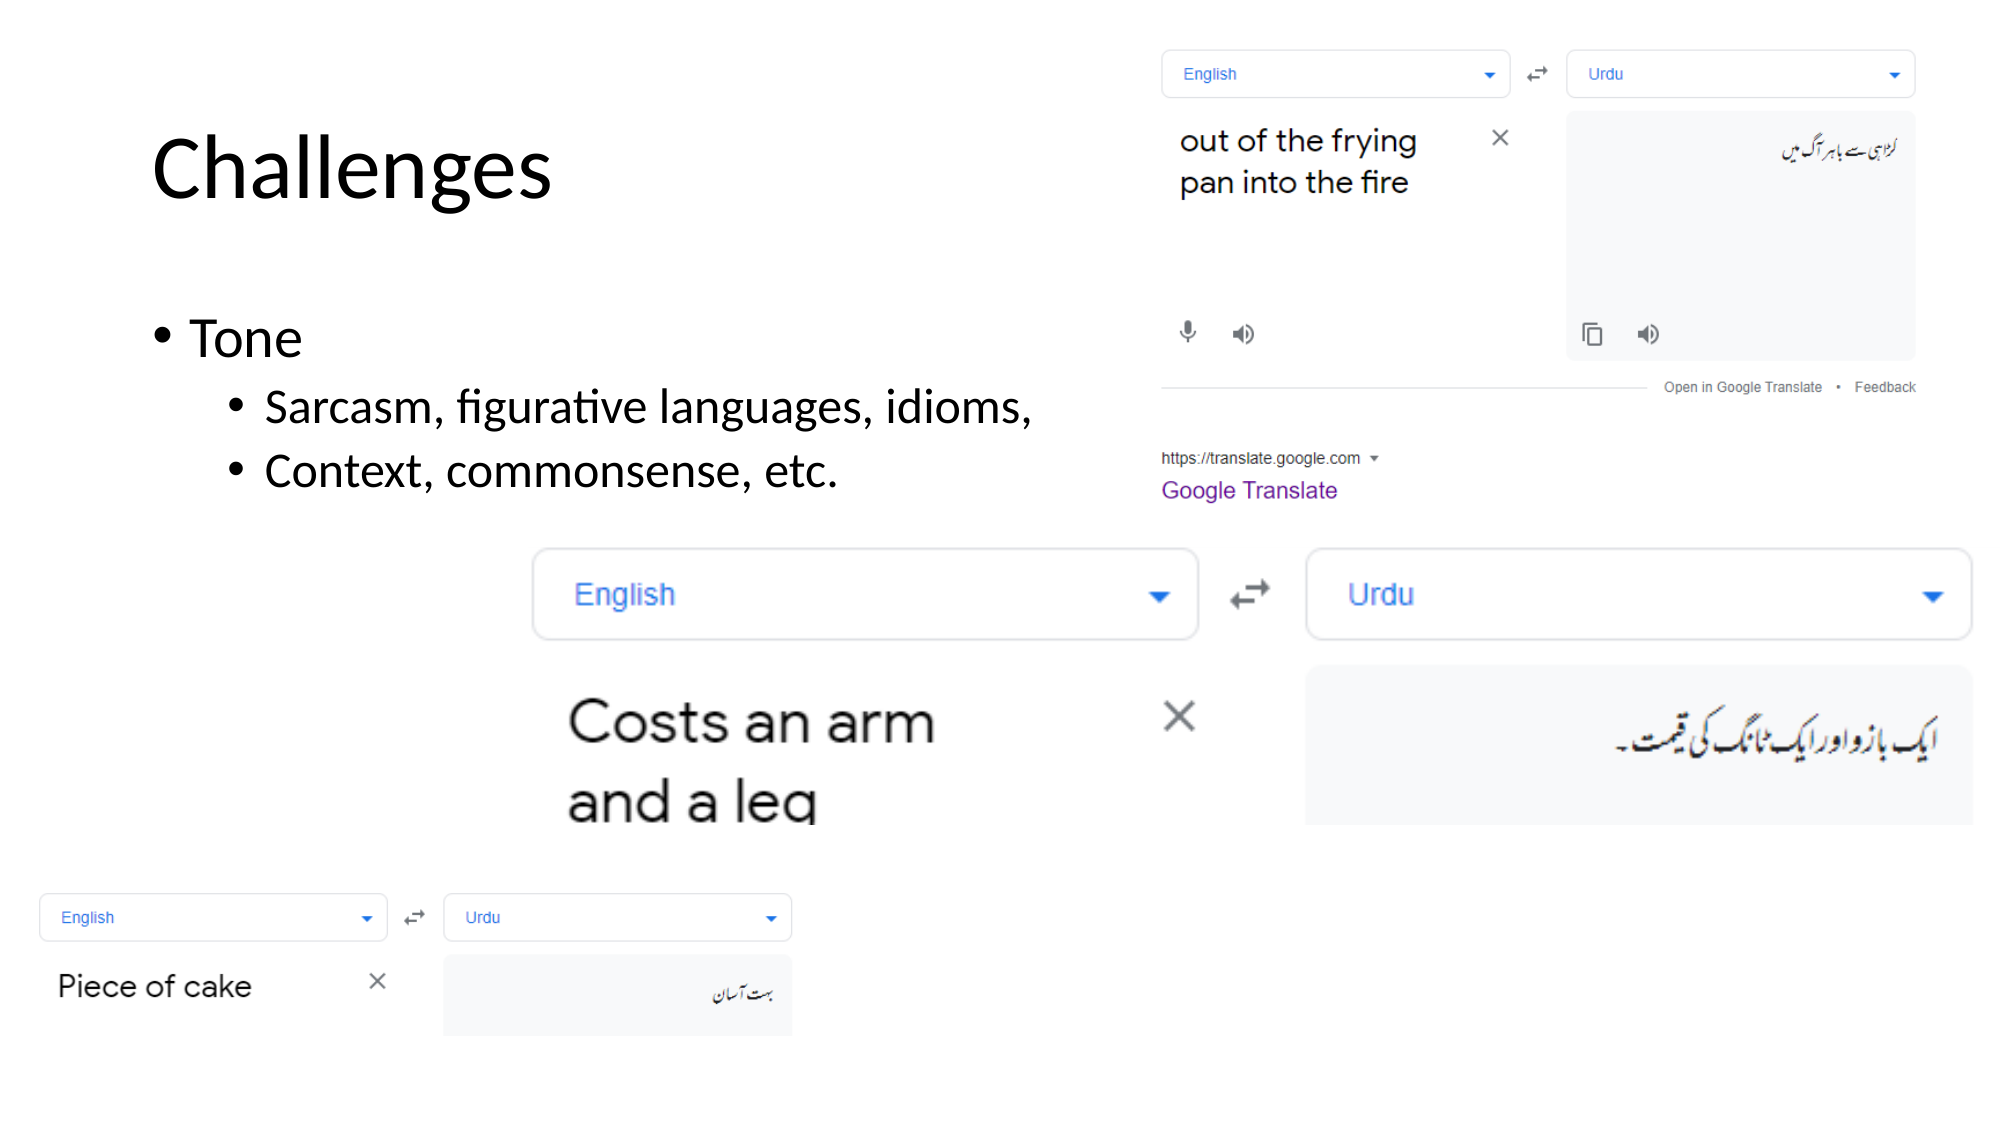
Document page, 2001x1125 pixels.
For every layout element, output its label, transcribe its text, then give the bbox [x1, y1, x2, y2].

title Challenges [137, 59, 1158, 278]
picture [1158, 45, 1925, 509]
list Tone Sarcasm, figurative languages, idioms, Context, commonsense, etc. [137, 299, 1863, 1014]
picture [528, 546, 2000, 825]
picture [38, 892, 805, 1036]
